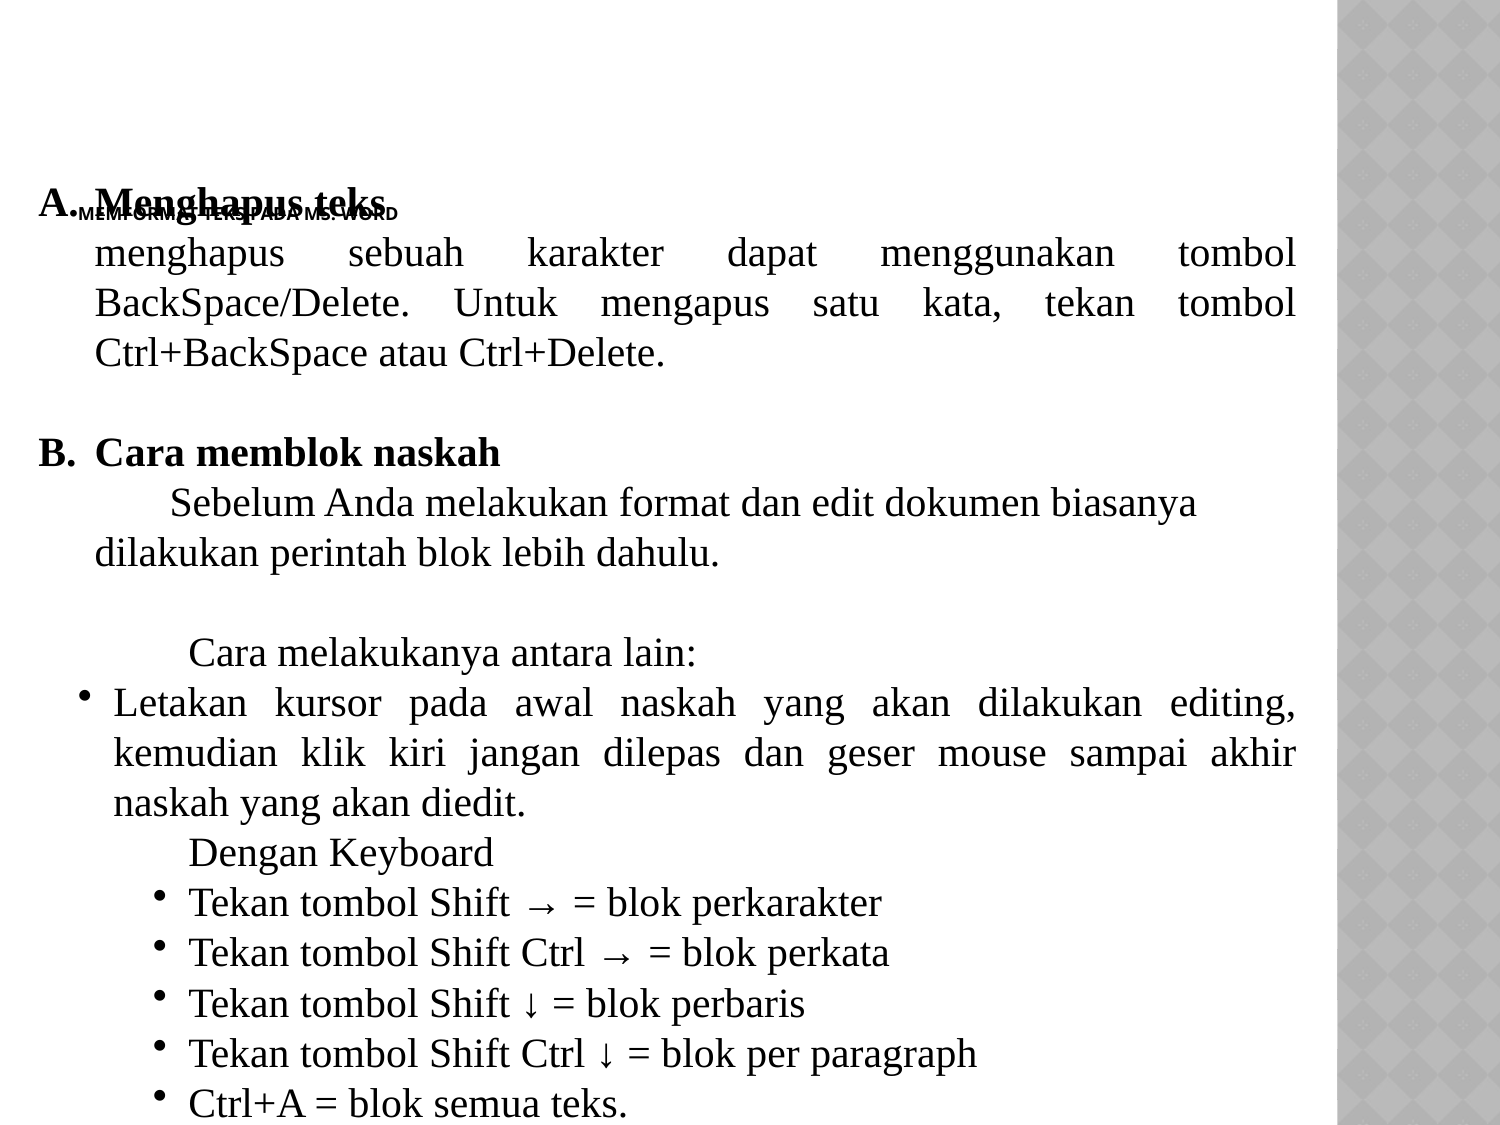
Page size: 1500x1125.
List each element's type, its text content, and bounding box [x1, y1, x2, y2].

text_box Menghapus teks menghapus sebuah karakter dapat menggunakan tombol BackSpace/Delete. Untuk mengapus satu kata, tekan tombol Ctrl+BackSpace atau Ctrl+Delete. Cara memblok naskah Sebelum Anda melakukan format dan edit dokumen biasanya dilakukan perintah blok lebih dahulu. Cara melakukanya antara lain: Letakan kursor pada awal naskah yang akan dilakukan editing, kemudian klik kiri jangan dilepas dan geser mouse sampai akhir naskah yang akan diedit. Dengan Keyboard Tekan tombol Shift → = blok perkarakter Tekan tombol Shift Ctrl → = blok perkata Tekan tombol Shift ↓ = blok perbaris Tekan tombol Shift Ctrl ↓ = blok per paragraph Ctrl+A = blok semua teks. [23, 167, 1313, 1125]
